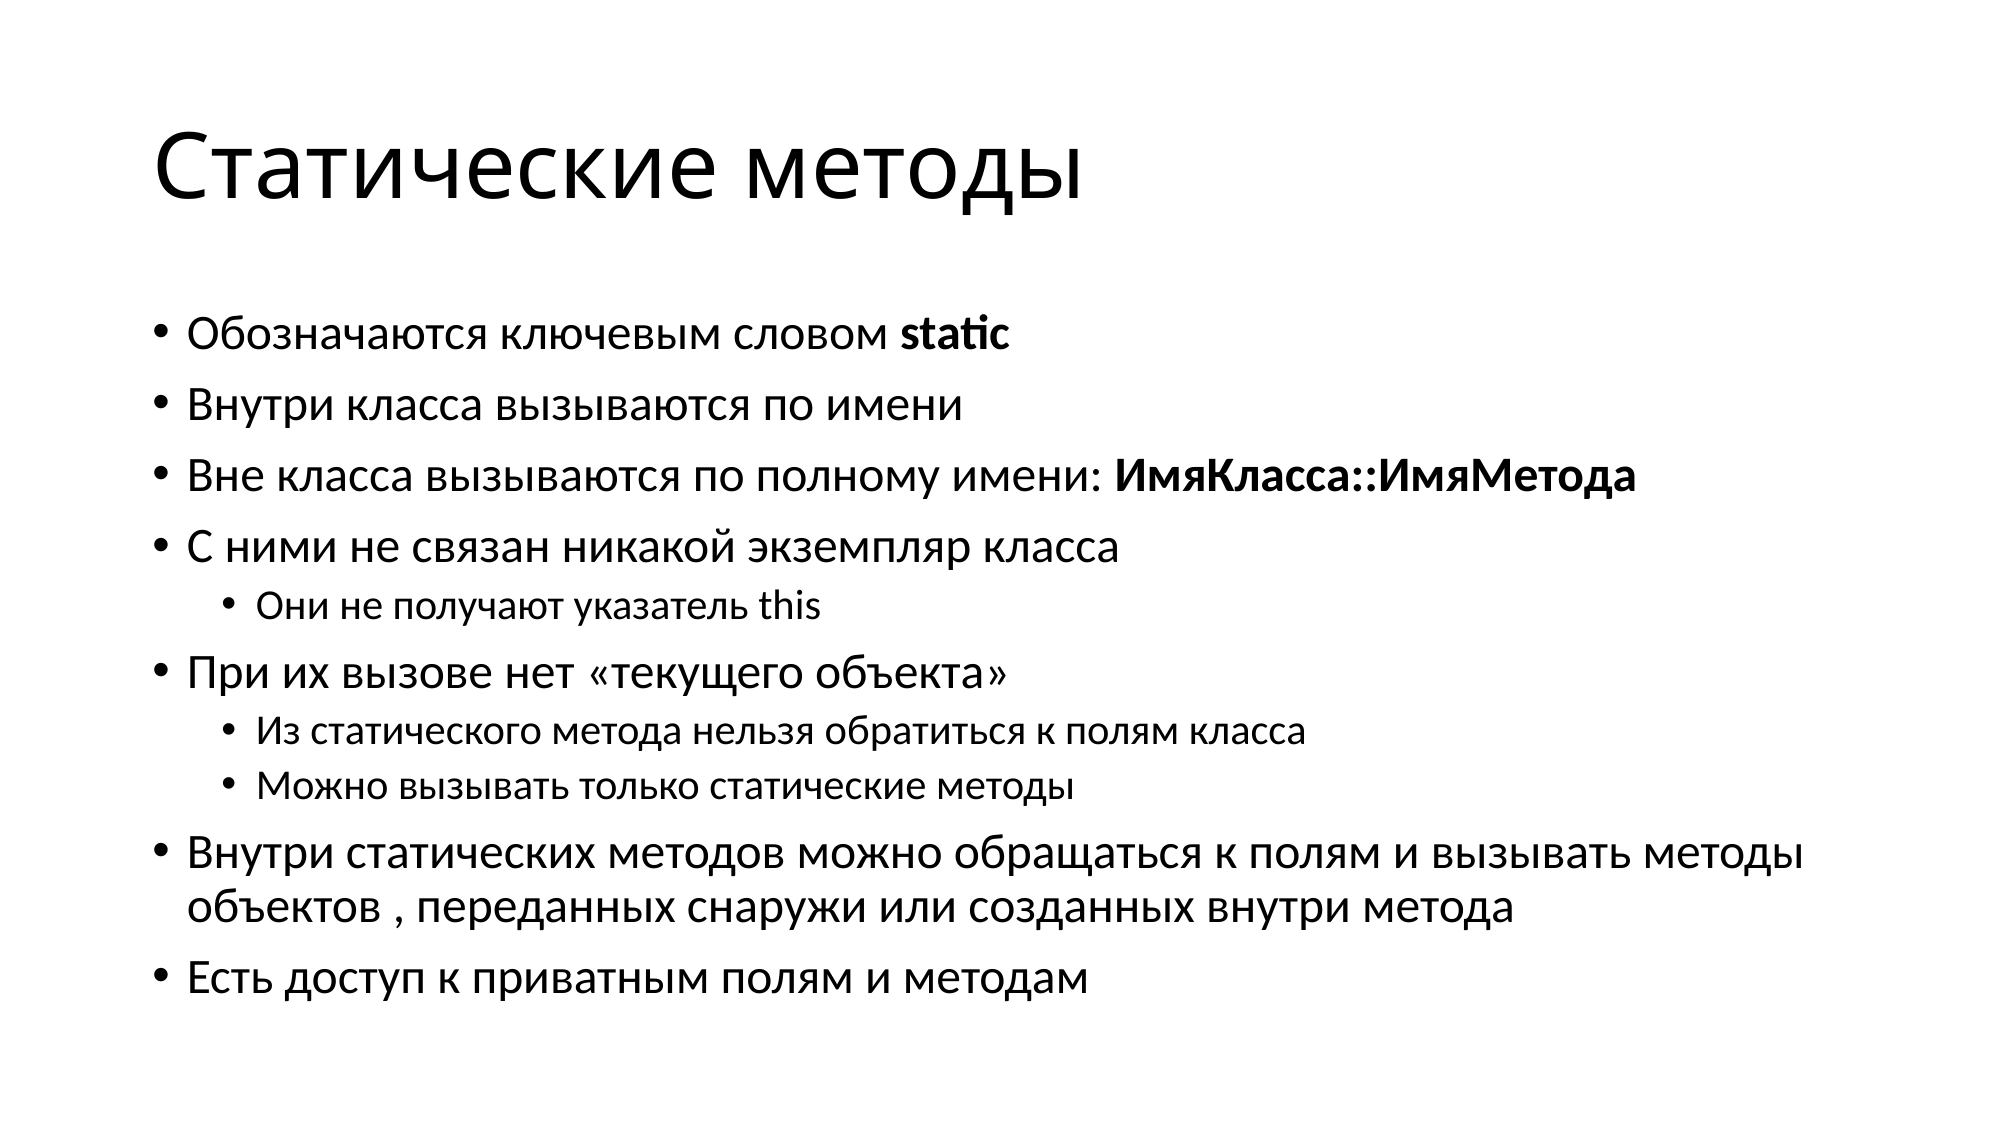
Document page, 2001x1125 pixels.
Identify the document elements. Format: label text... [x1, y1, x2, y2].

title Статические методы [137, 59, 1863, 278]
list Обозначаются ключевым словом static Внутри класса вызываются по имени Вне класса вызываются по полному имени: ИмяКласса::ИмяМетода С ними не связан никакой экземпляр класса Они не получают указатель this При их вызове нет «текущего объекта» Из статического метода нельзя обратиться к полям класса Можно вызывать только статические методы Внутри статических методов можно обращаться к полям и вызывать методы объектов , переданных снаружи или созданных внутри метода Есть доступ к приватным полям и методам [137, 299, 1863, 1014]
